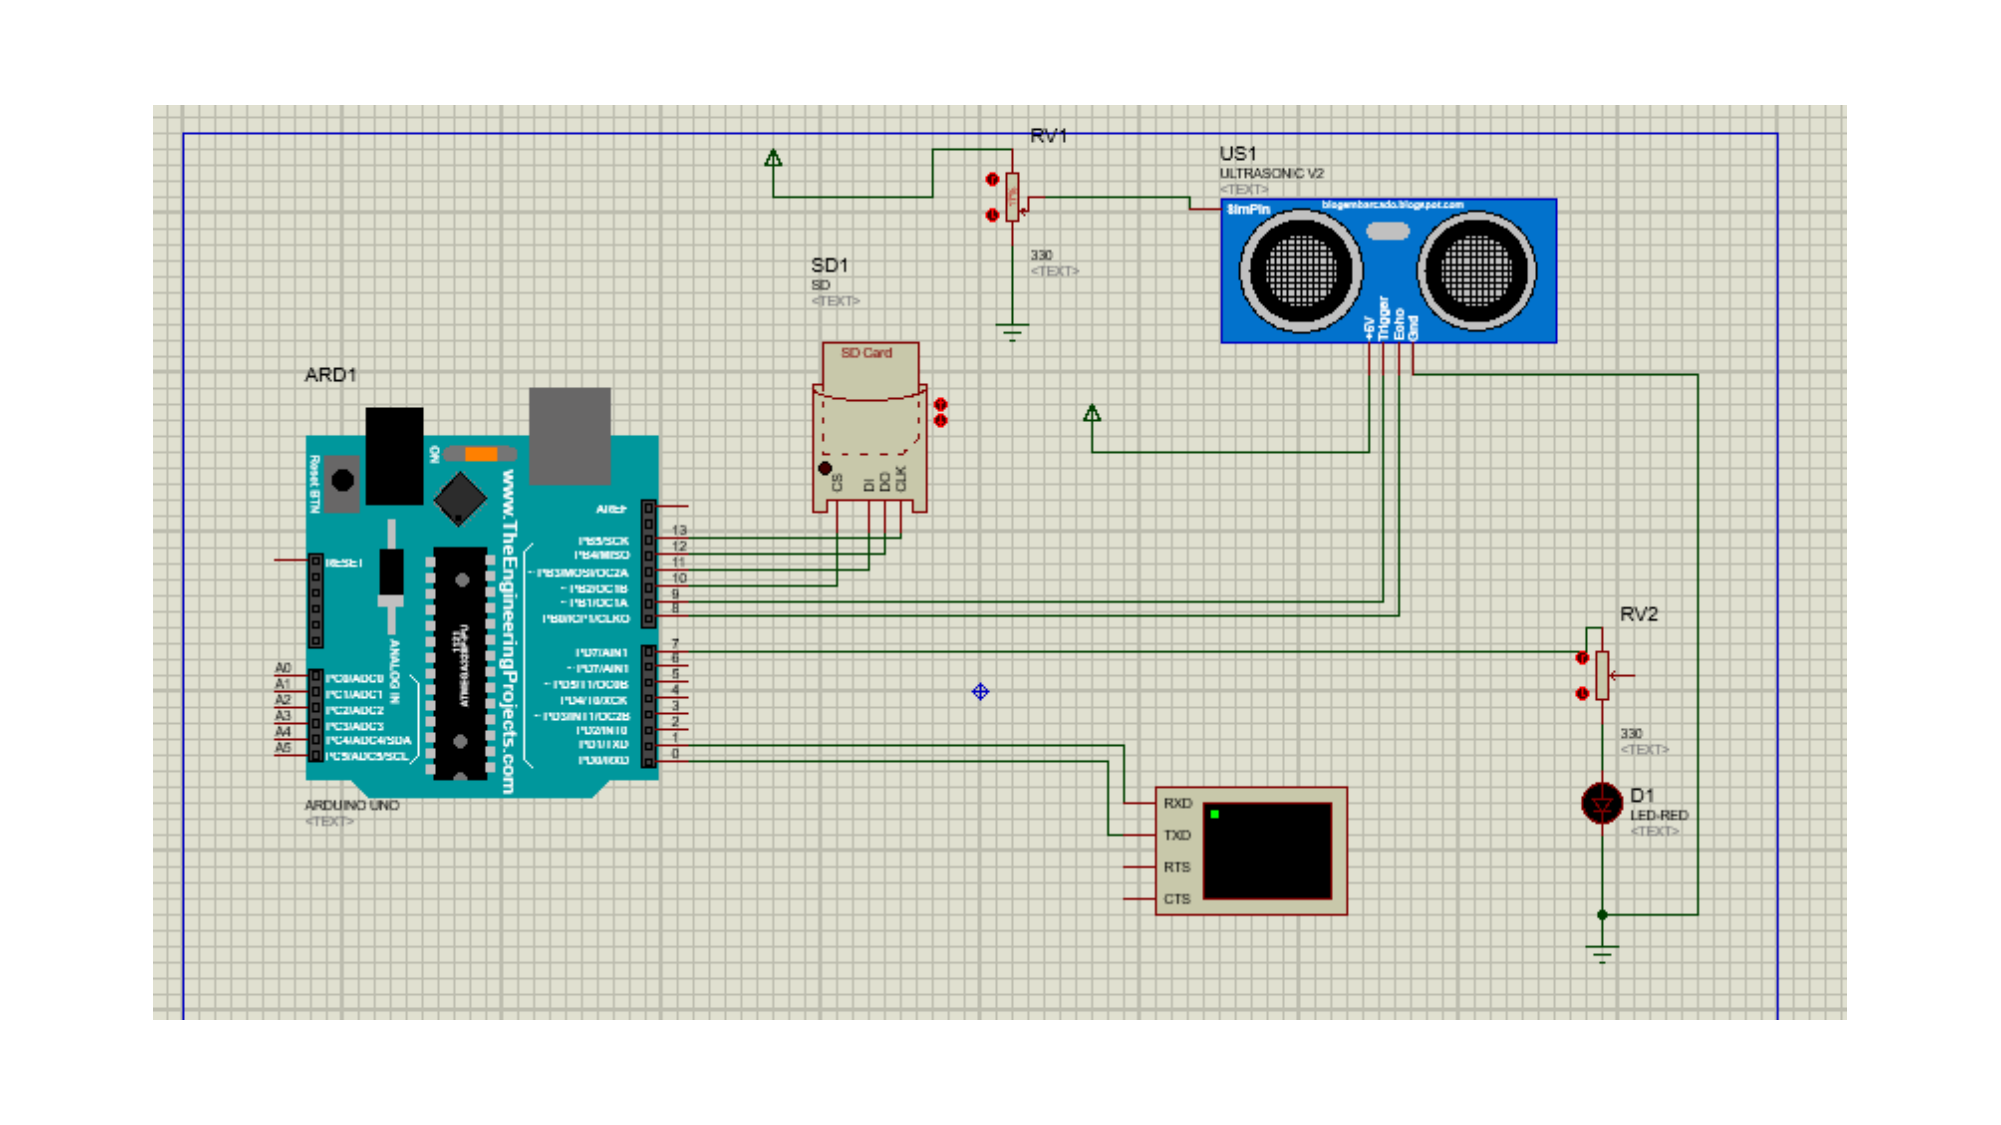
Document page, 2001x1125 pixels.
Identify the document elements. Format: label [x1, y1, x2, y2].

picture [153, 105, 1847, 1020]
